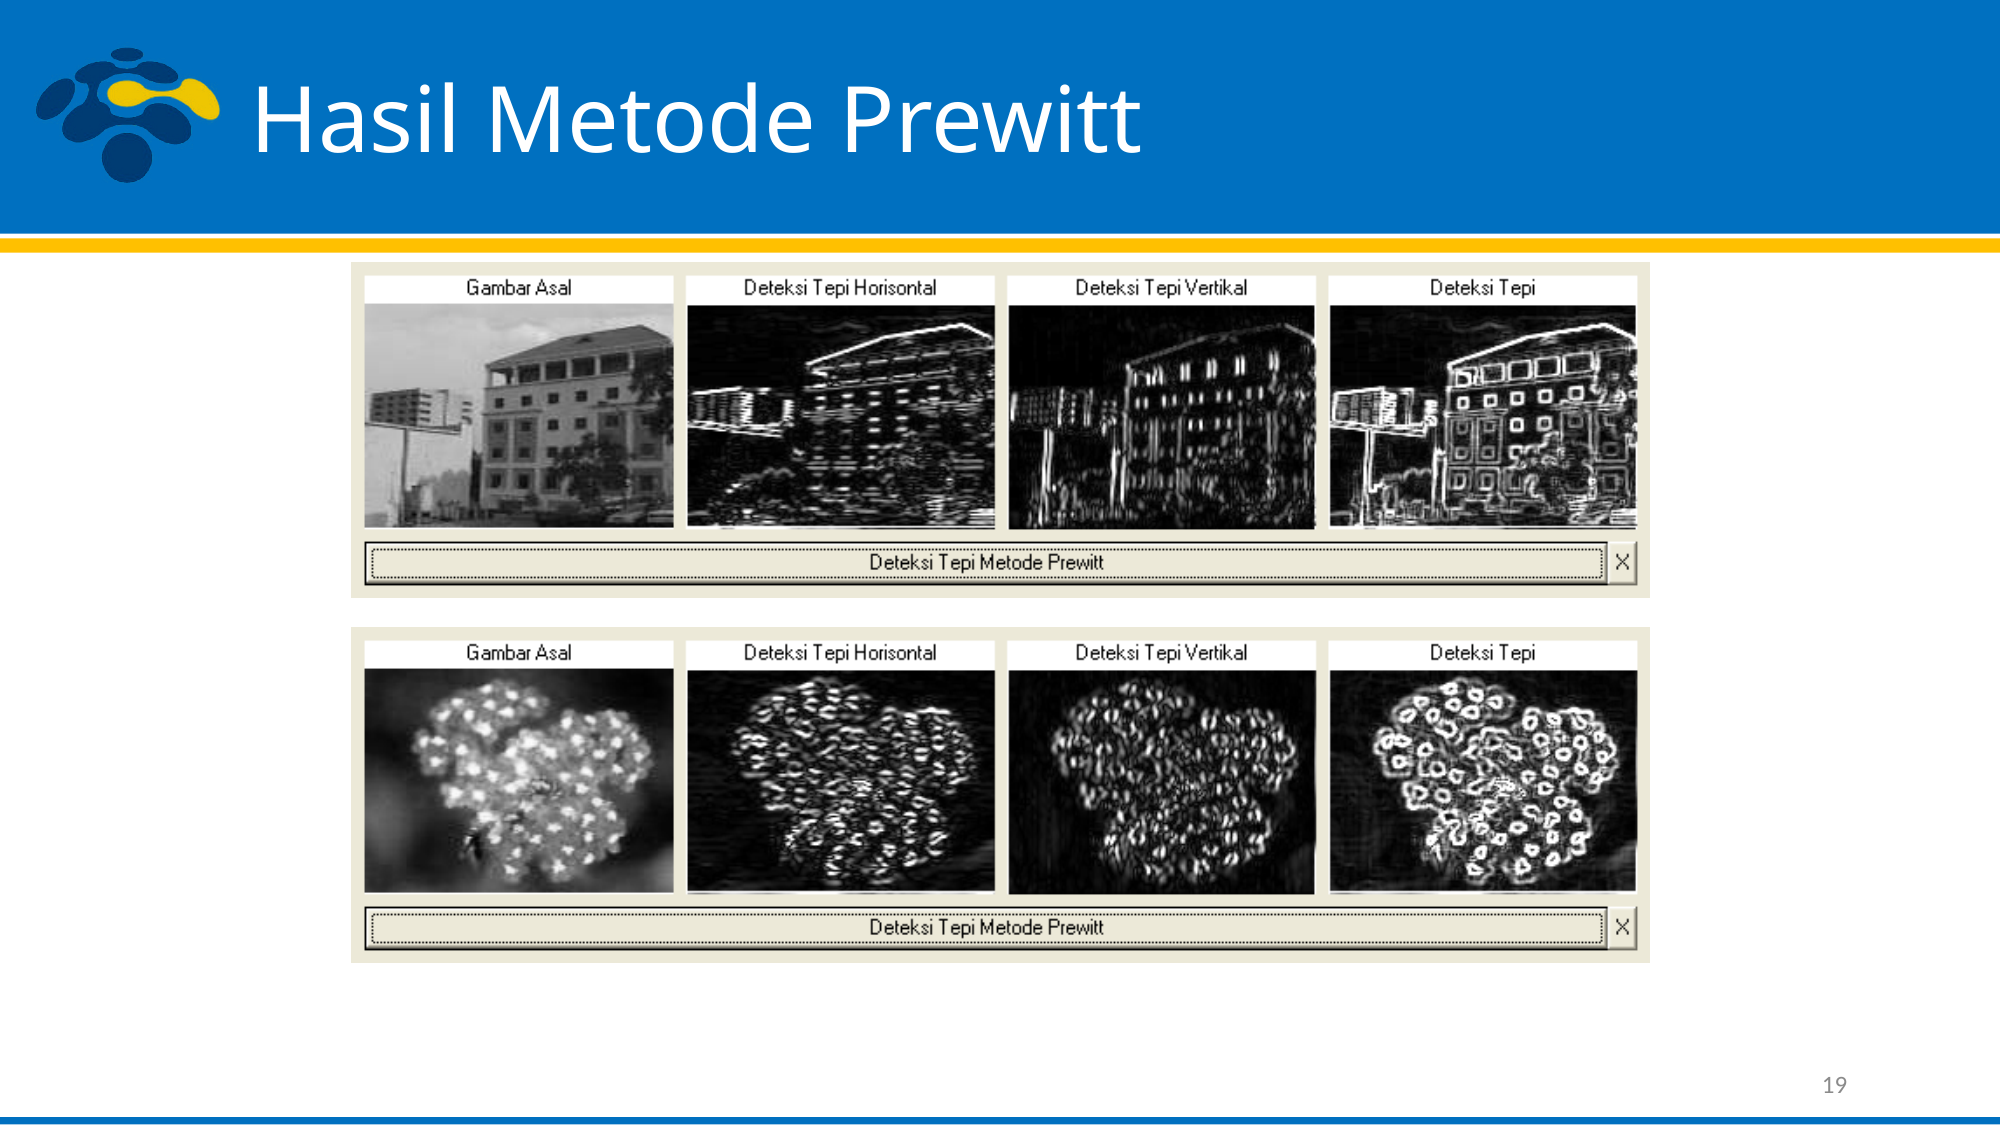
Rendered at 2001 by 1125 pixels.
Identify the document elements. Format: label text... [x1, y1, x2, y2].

slide_number 19 [1412, 1053, 1863, 1114]
title Hasil Metode Prewitt [235, 26, 1926, 219]
picture [351, 627, 1650, 963]
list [351, 262, 1650, 598]
picture [32, 42, 222, 187]
